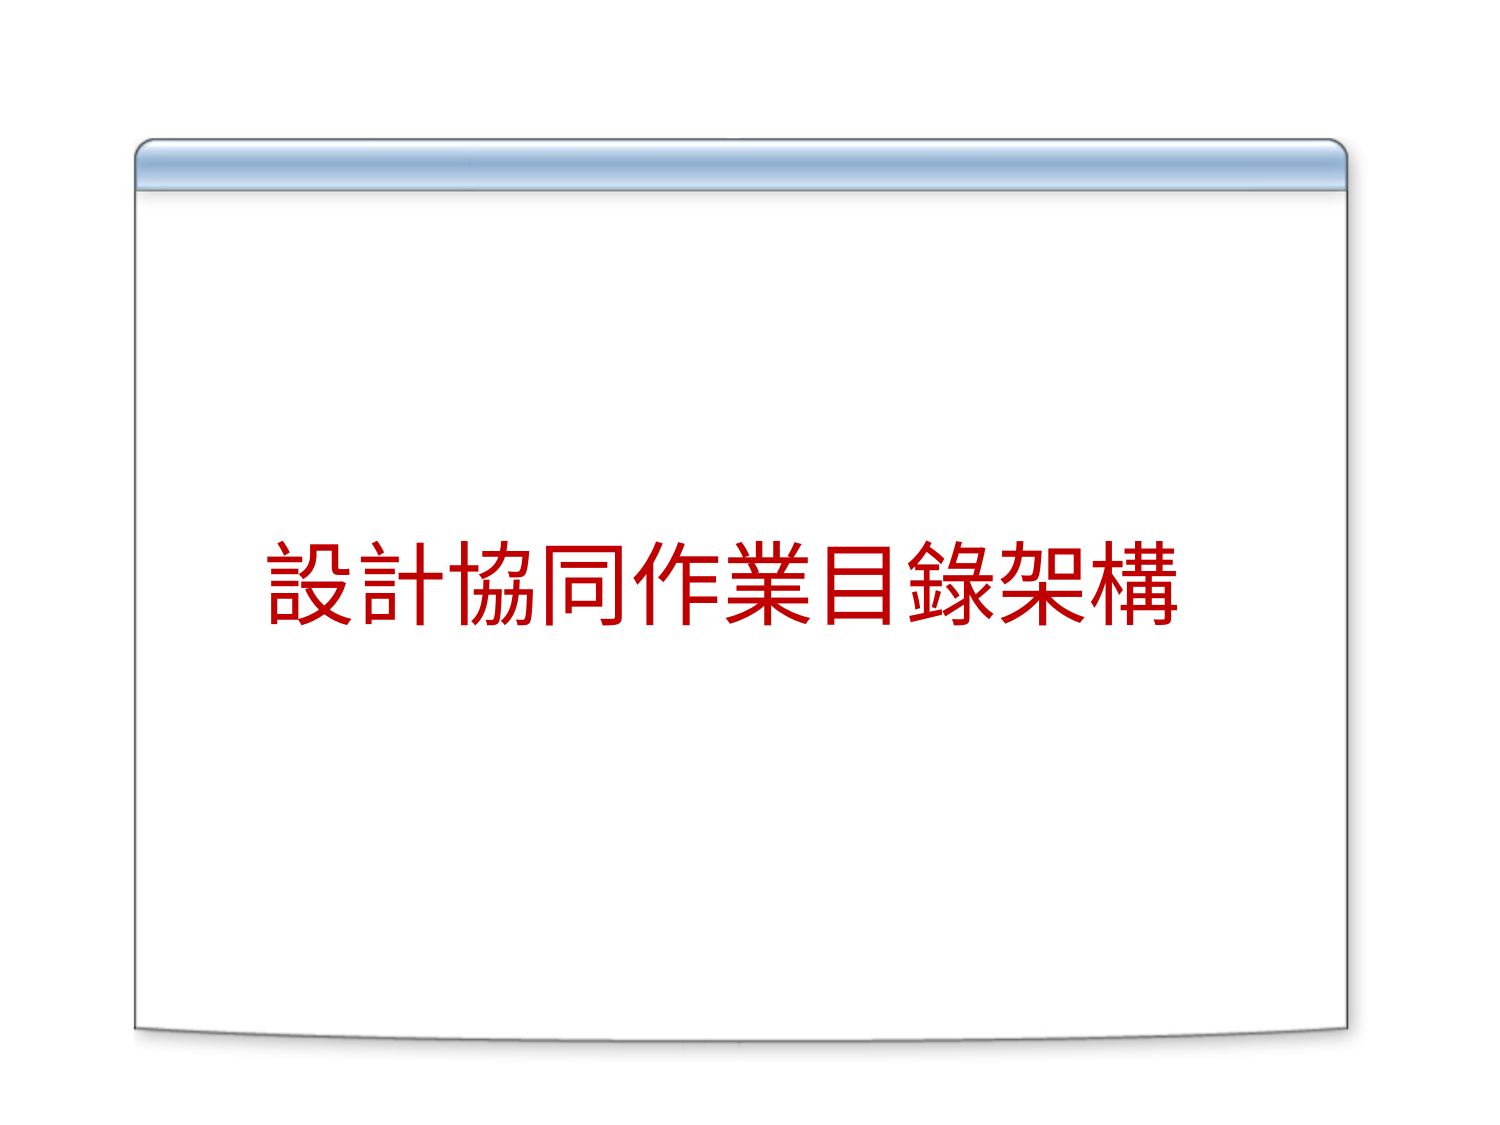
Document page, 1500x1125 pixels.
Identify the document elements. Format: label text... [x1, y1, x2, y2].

picture [125, 137, 1375, 1075]
text_box 設計協同作業目錄架構 [255, 519, 1189, 645]
